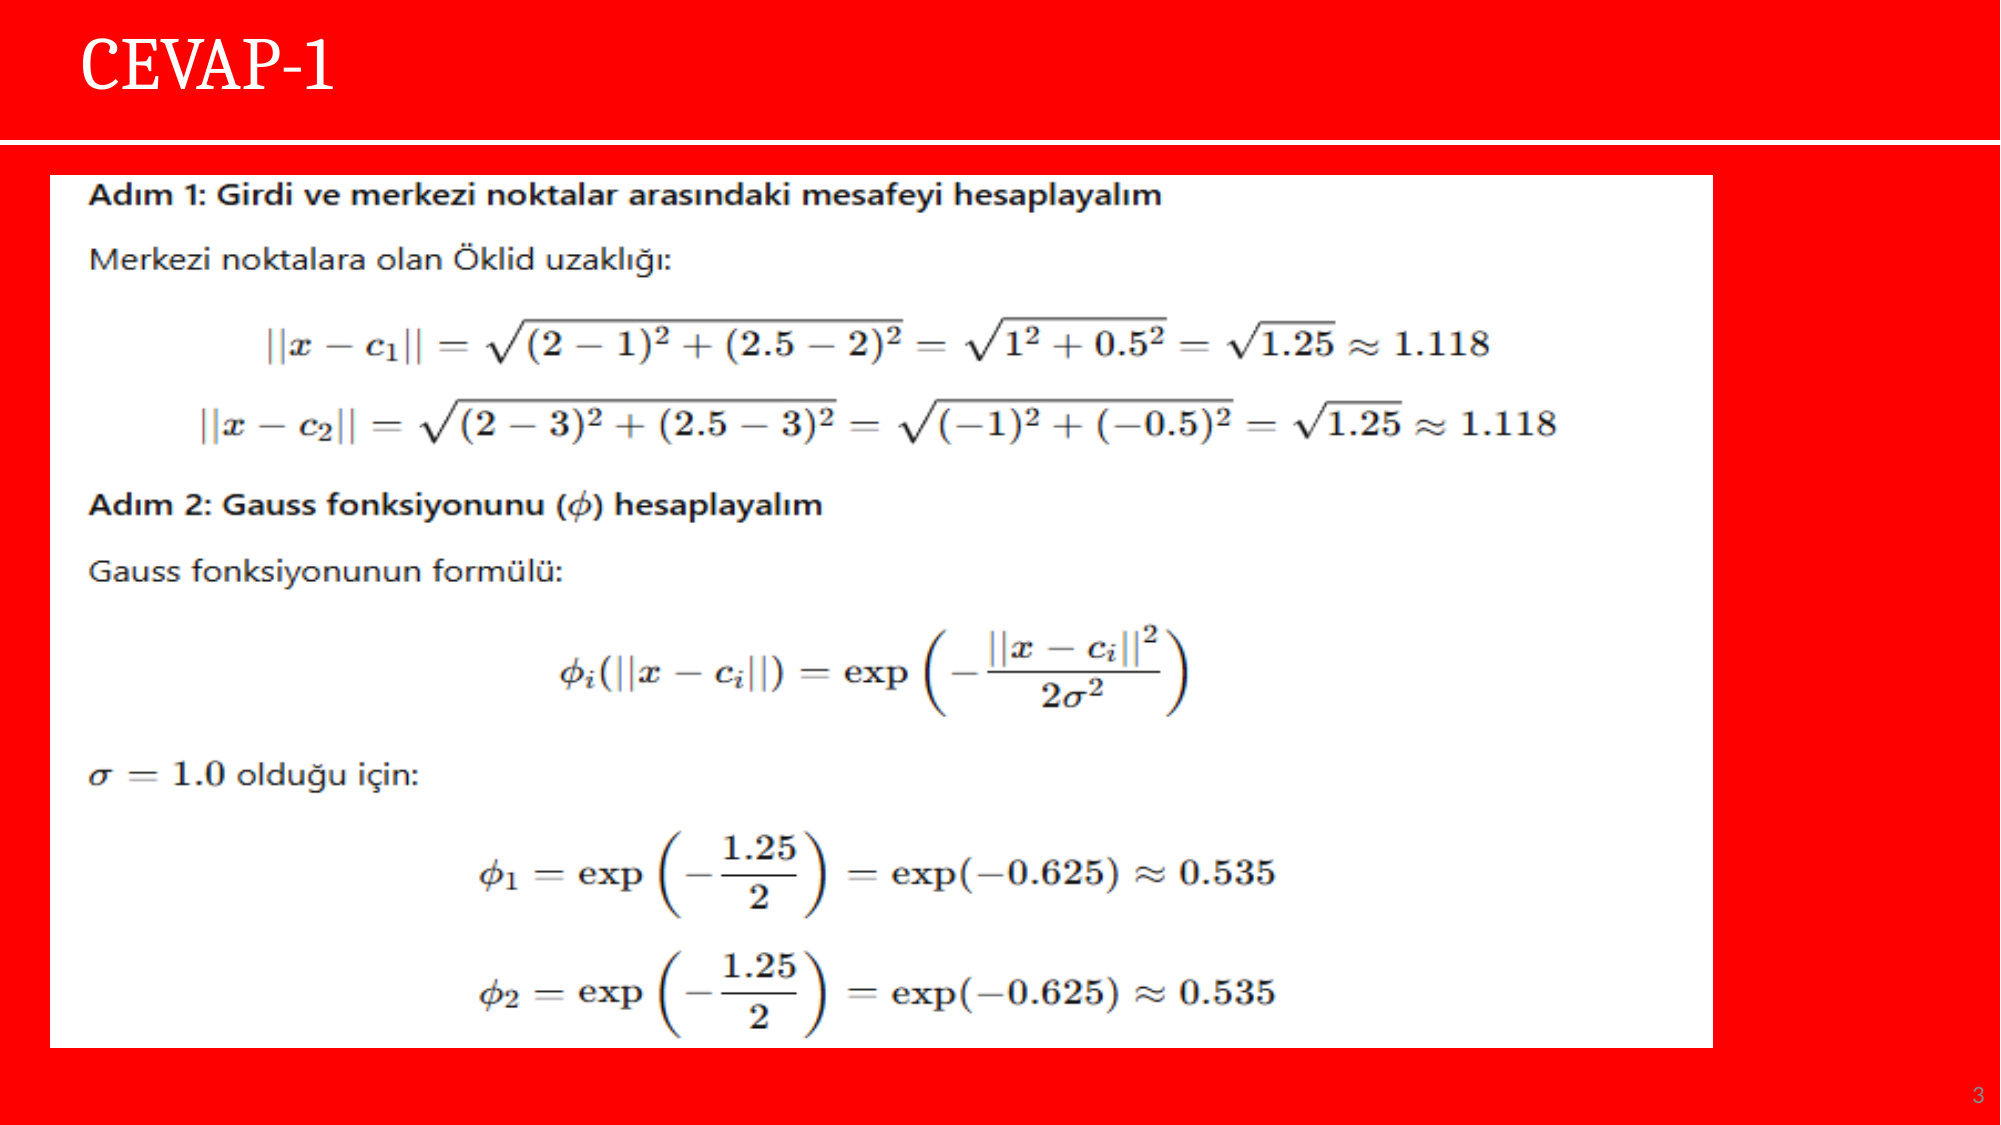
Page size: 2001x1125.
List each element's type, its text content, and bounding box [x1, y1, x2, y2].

text_box 3 [1970, 1076, 1987, 1109]
picture [49, 174, 1713, 1048]
title CEVAP-1 [79, 0, 1904, 154]
